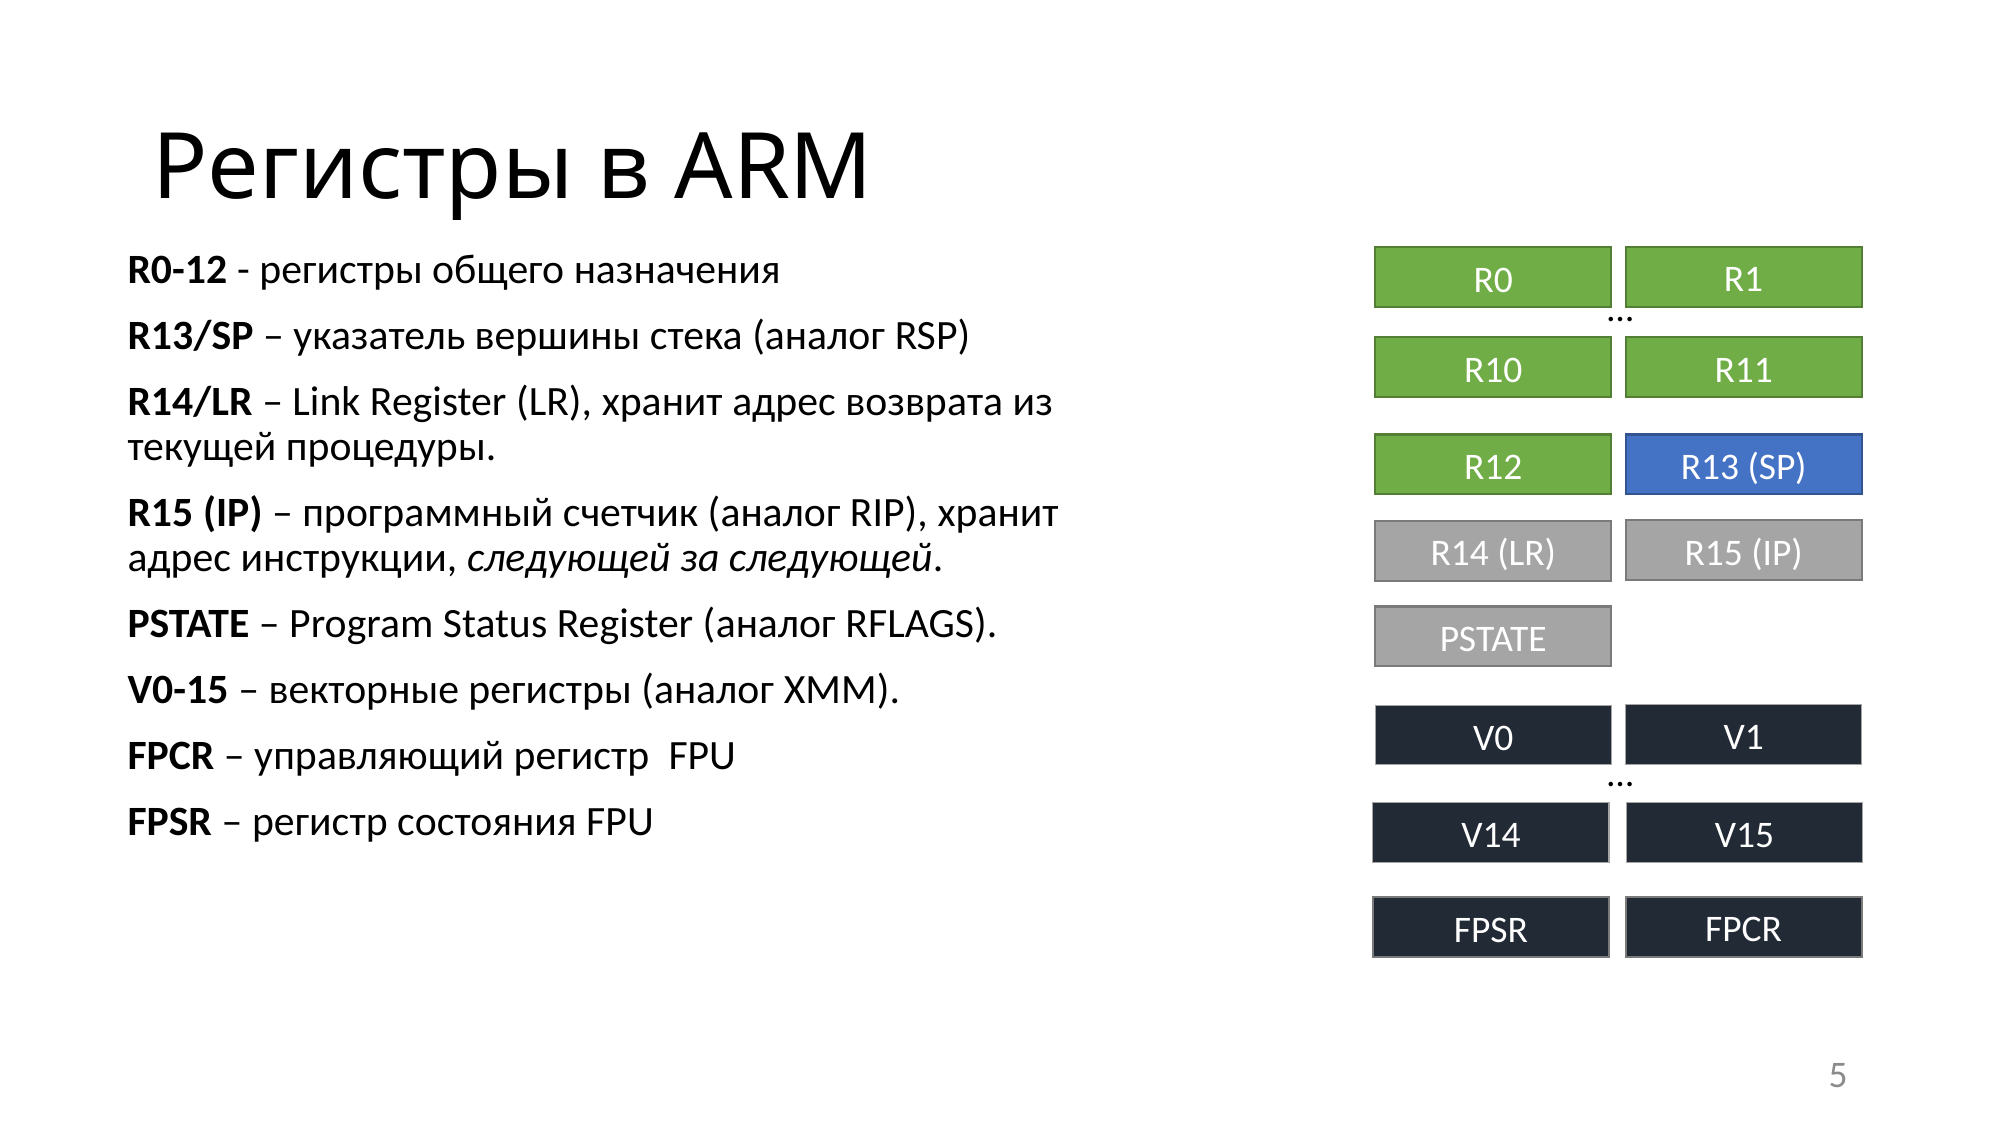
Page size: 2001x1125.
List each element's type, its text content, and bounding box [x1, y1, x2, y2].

text_box … [1592, 741, 1649, 802]
text_box R1 [1625, 246, 1863, 308]
text_box R13 (SP) [1625, 433, 1863, 495]
text_box … [1592, 276, 1649, 337]
text_box R11 [1625, 336, 1863, 398]
title Регистры в ARM [137, 59, 1863, 278]
text_box R0 [1374, 246, 1612, 308]
text_box PSTATE [1374, 605, 1612, 667]
text_box R10 [1374, 336, 1612, 398]
text_box V14 [1372, 802, 1610, 863]
text_box R12 [1374, 433, 1612, 495]
text_box V15 [1626, 802, 1863, 863]
text_box R15 (IP) [1625, 519, 1863, 581]
slide_number 5 [1412, 1042, 1863, 1103]
text_box R14 (LR) [1374, 520, 1612, 582]
text_box FPCR [1625, 896, 1863, 958]
text_box V1 [1625, 704, 1862, 765]
text_box V0 [1375, 705, 1612, 765]
text_box FPSR [1372, 896, 1610, 958]
list R0-12 - регистры общего назначения R13/SP – указатель вершины стека (аналог RSP) R14/LR – Link Register (LR), хранит адрес возврата из текущей процедуры. R15 (IP) – программный счетчик (аналог RIP), хранит адрес инструкции, следующей за следующей. PSTATE – Program Status Register (аналог RFLAGS). V0-15 – векторные регистры (аналог XMM). FPCR – управляющий регистр FPU FPSR – регистр состояния FPU [112, 240, 1161, 1066]
